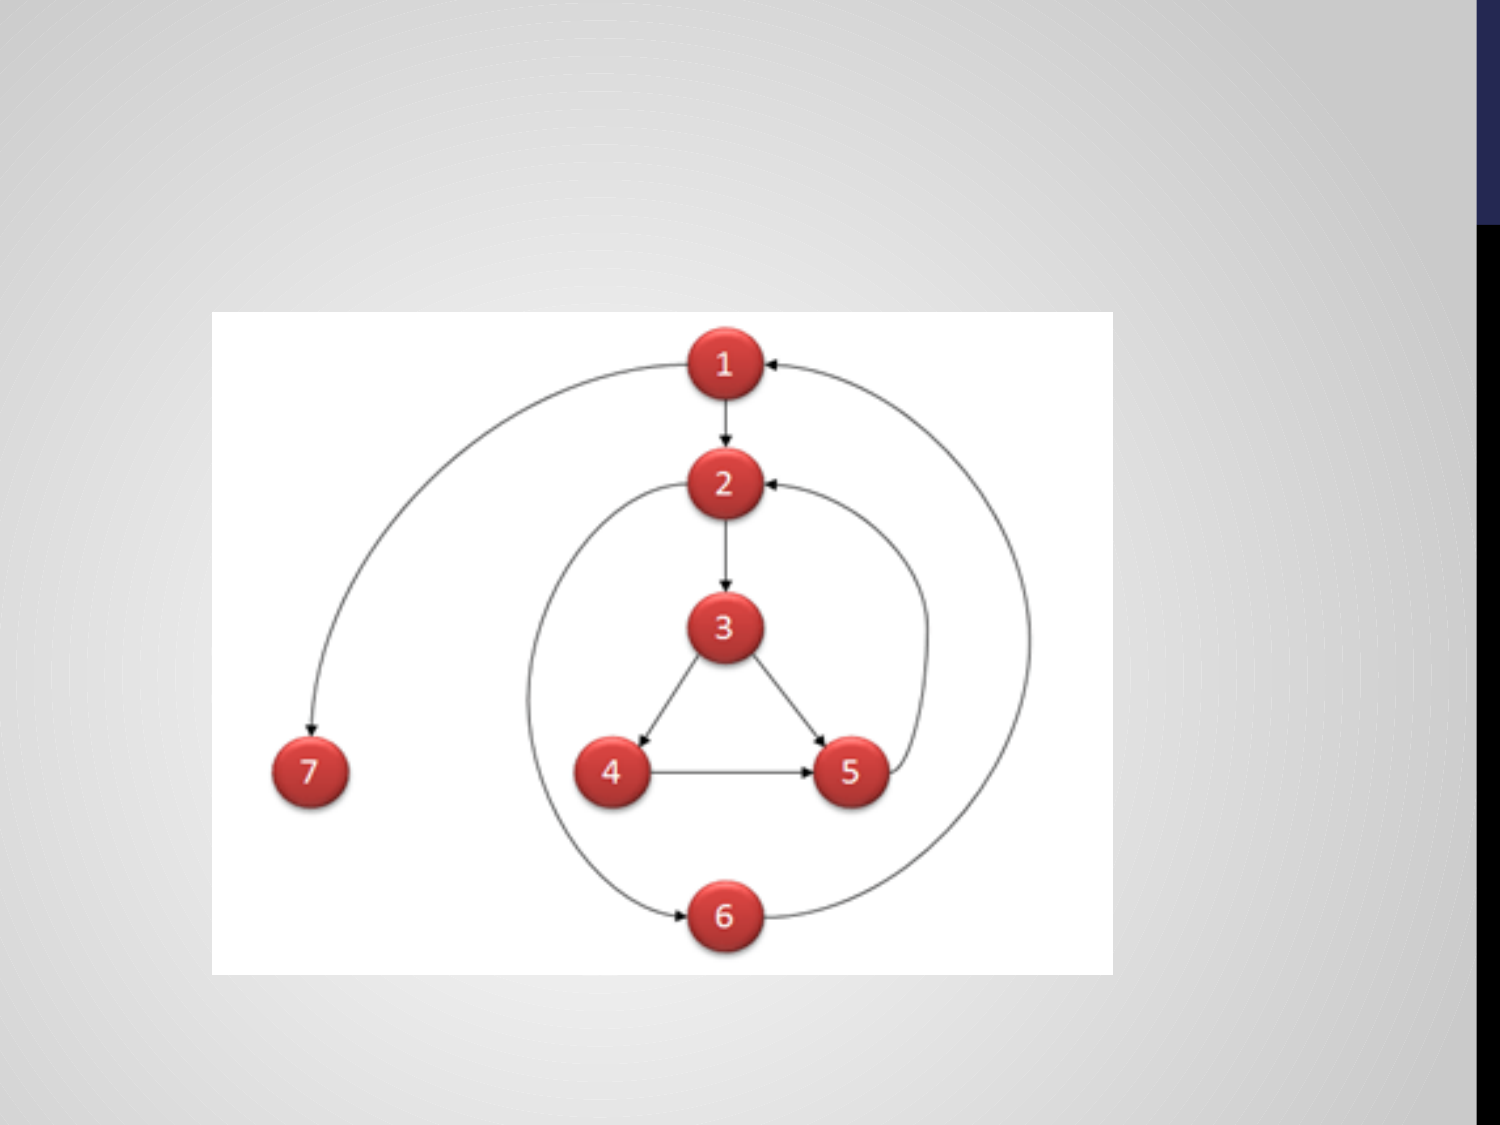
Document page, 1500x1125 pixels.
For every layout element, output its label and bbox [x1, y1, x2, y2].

list [211, 311, 1113, 976]
